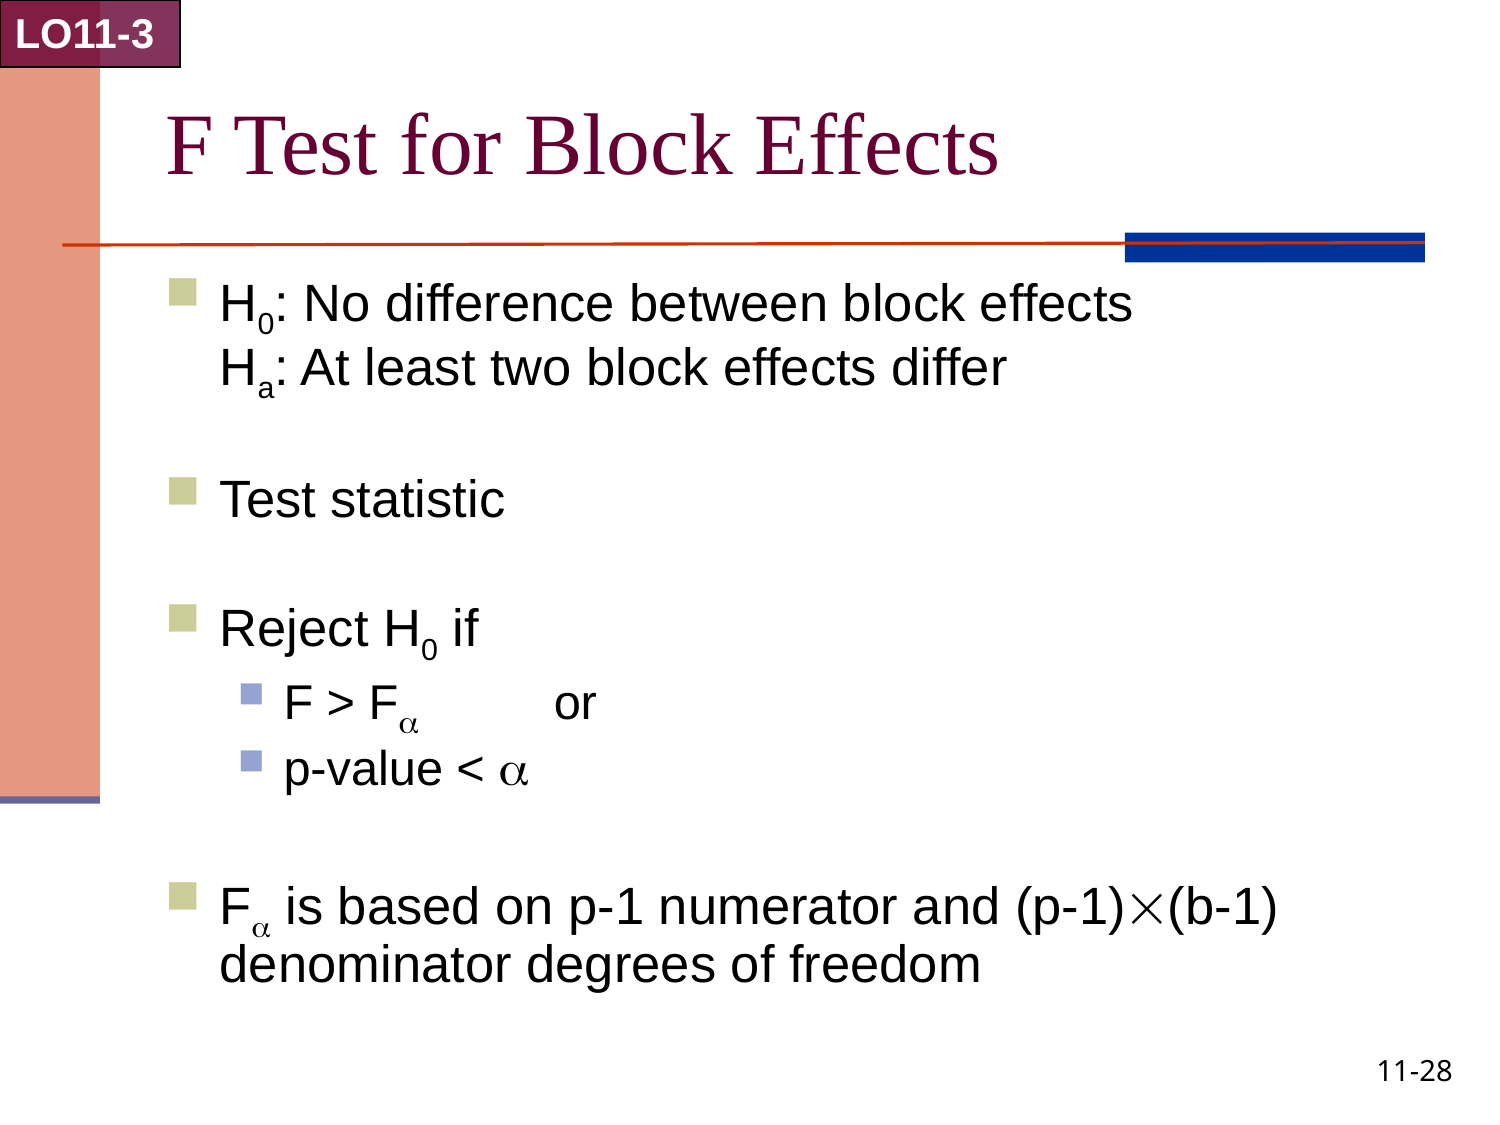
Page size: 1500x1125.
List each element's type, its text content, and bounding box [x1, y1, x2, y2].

slide_number 11-28 [1155, 1024, 1468, 1100]
title F Test for Block Effects [150, 45, 1425, 234]
text_box LO11-3 [0, 0, 180, 68]
